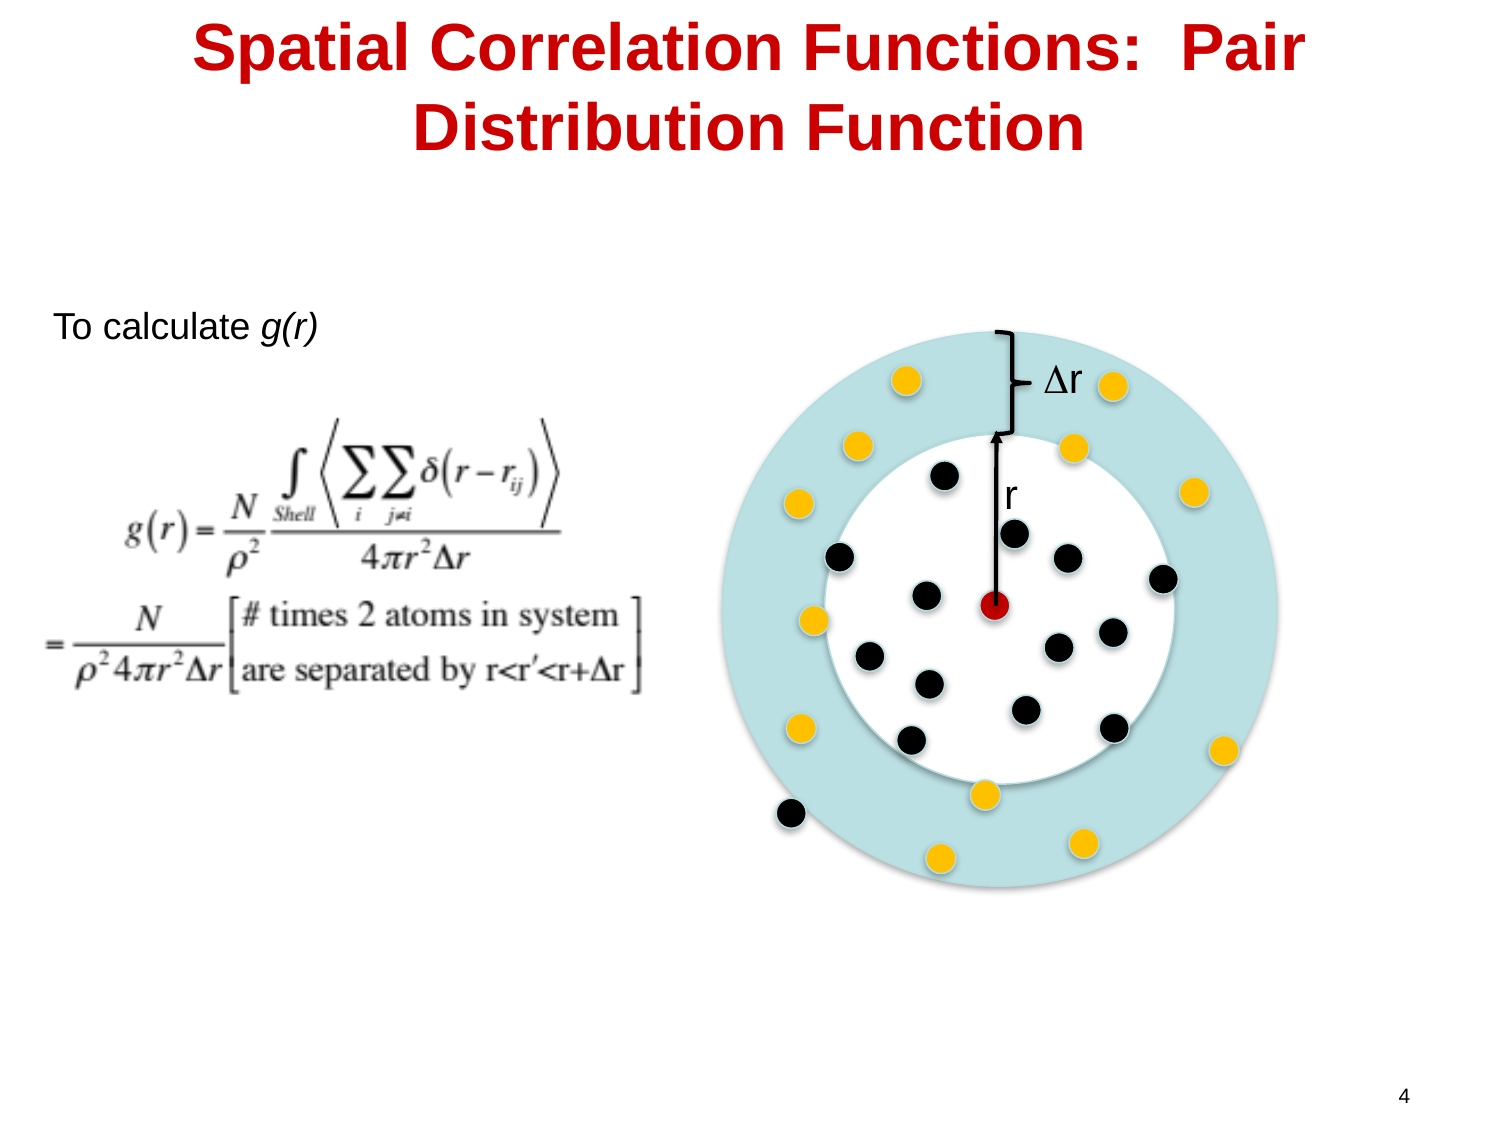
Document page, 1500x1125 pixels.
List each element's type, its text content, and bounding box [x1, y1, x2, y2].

text_box [890, 364, 923, 397]
text_box [1068, 827, 1100, 860]
text_box [775, 797, 808, 830]
text_box [1003, 526, 1031, 550]
text_box [721, 331, 1278, 887]
text_box [1098, 370, 1130, 403]
text_box [1208, 734, 1240, 767]
text_box [913, 668, 946, 701]
text_box [1010, 694, 1043, 727]
text_box [1178, 476, 1211, 509]
text_box [910, 579, 943, 612]
text_box [785, 712, 818, 745]
text_box [842, 429, 875, 462]
text_box [798, 604, 831, 637]
text_box [1058, 432, 1090, 464]
text_box [823, 433, 1176, 785]
text_box [1147, 563, 1180, 595]
text_box [925, 842, 957, 875]
text_box [783, 487, 816, 520]
text_box [854, 640, 886, 673]
text_box [994, 329, 1028, 436]
text_box [823, 541, 856, 574]
text_box [895, 724, 928, 757]
text_box To calculate g(r) [38, 295, 335, 355]
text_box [41, 412, 647, 700]
text_box Dr [1028, 344, 1098, 409]
text_box [978, 591, 1011, 622]
text_box [1098, 712, 1131, 745]
text_box [969, 779, 1002, 811]
text_box [1052, 542, 1084, 575]
text_box [928, 460, 961, 492]
slide_number 4 [1074, 1049, 1426, 1103]
title Spatial Correlation Functions: Pair Distribution Function [0, 0, 1500, 169]
text_box r [1002, 460, 1034, 526]
text_box [1043, 631, 1075, 664]
text_box [1097, 616, 1130, 649]
